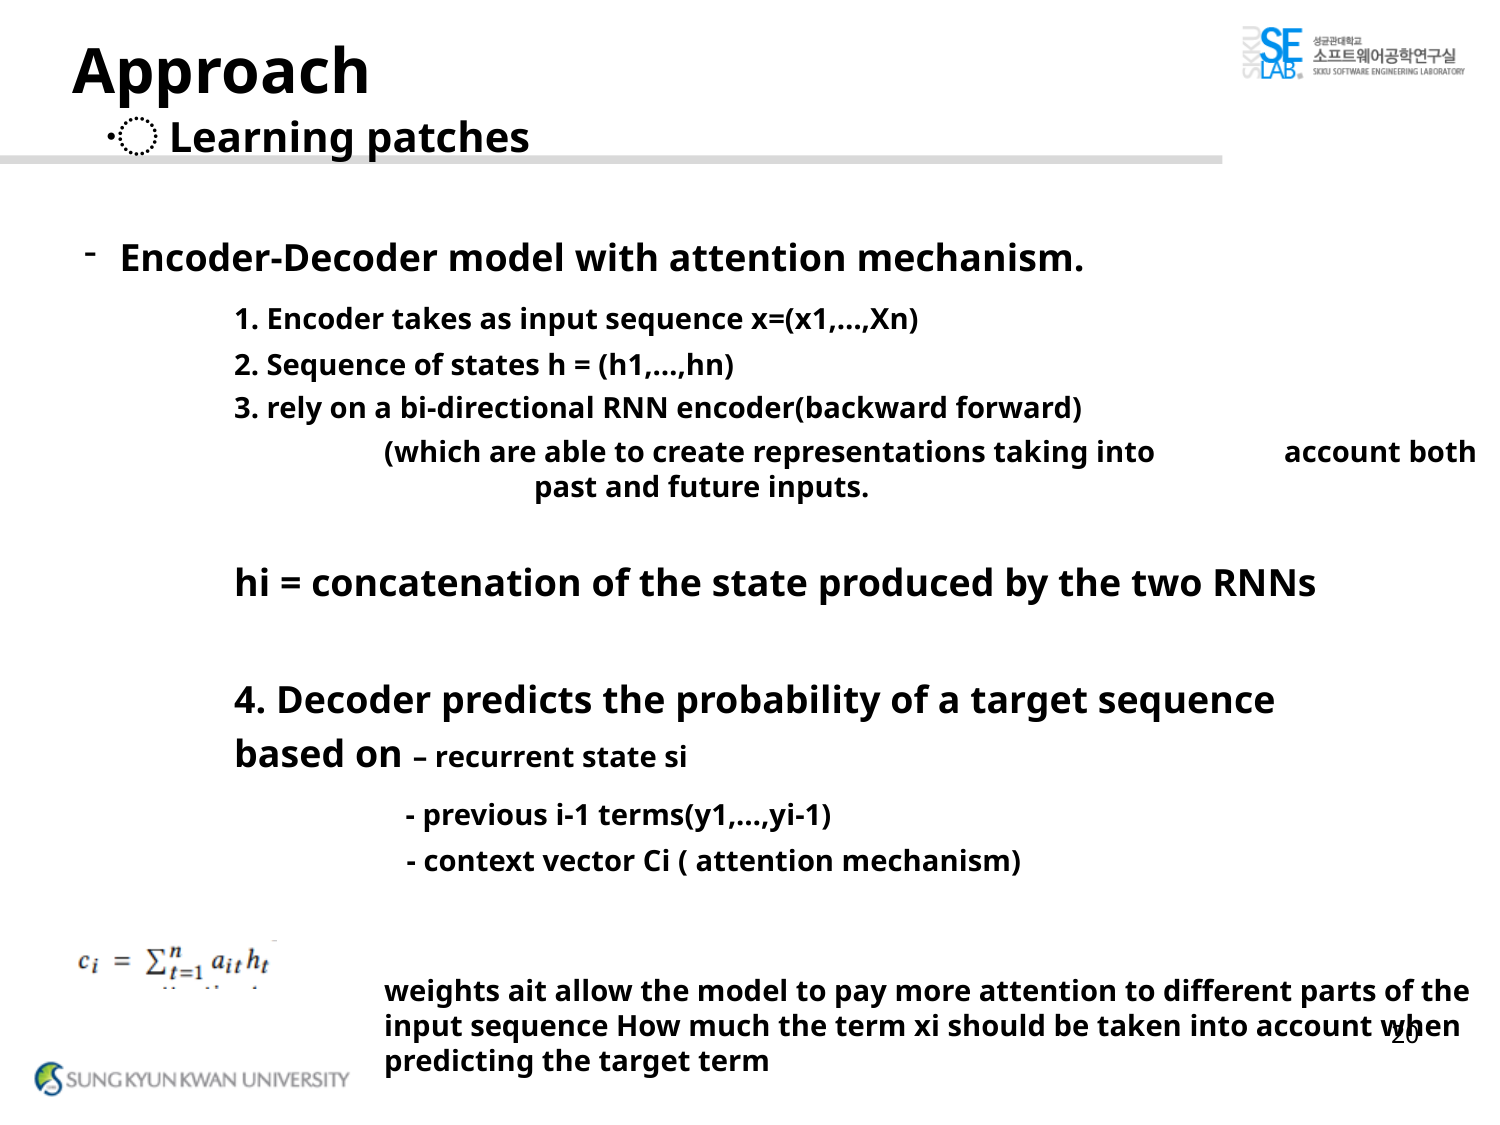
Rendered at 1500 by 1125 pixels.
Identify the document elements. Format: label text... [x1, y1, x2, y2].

picture [74, 940, 277, 990]
picture [1391, 0, 1500, 134]
list Encoder-Decoder model with attention mechanism. 1. Encoder takes as input sequence x=(x1,…,Xn) 2. Sequence of states h = (h1,…,hn) 3. rely on a bi-directional RNN encoder(backward forward) (which are able to create representations taking into account both past and future inputs. hi = concatenation of the state produced by the two RNNs 4. Decoder predicts the probability of a target sequence based on – recurrent state si - previous i-1 terms(y1,…,yi-1) - context vector Ci ( attention mechanism) weights ait allow the model to pay more attention to different parts of the input sequence How much the term xi should be taken into account when predicting the target term [76, 226, 1500, 1125]
slide_number 20 [1076, 1011, 1428, 1059]
picture [17, 1046, 76, 1110]
title Approach 〮Learning patches [64, 0, 1391, 194]
